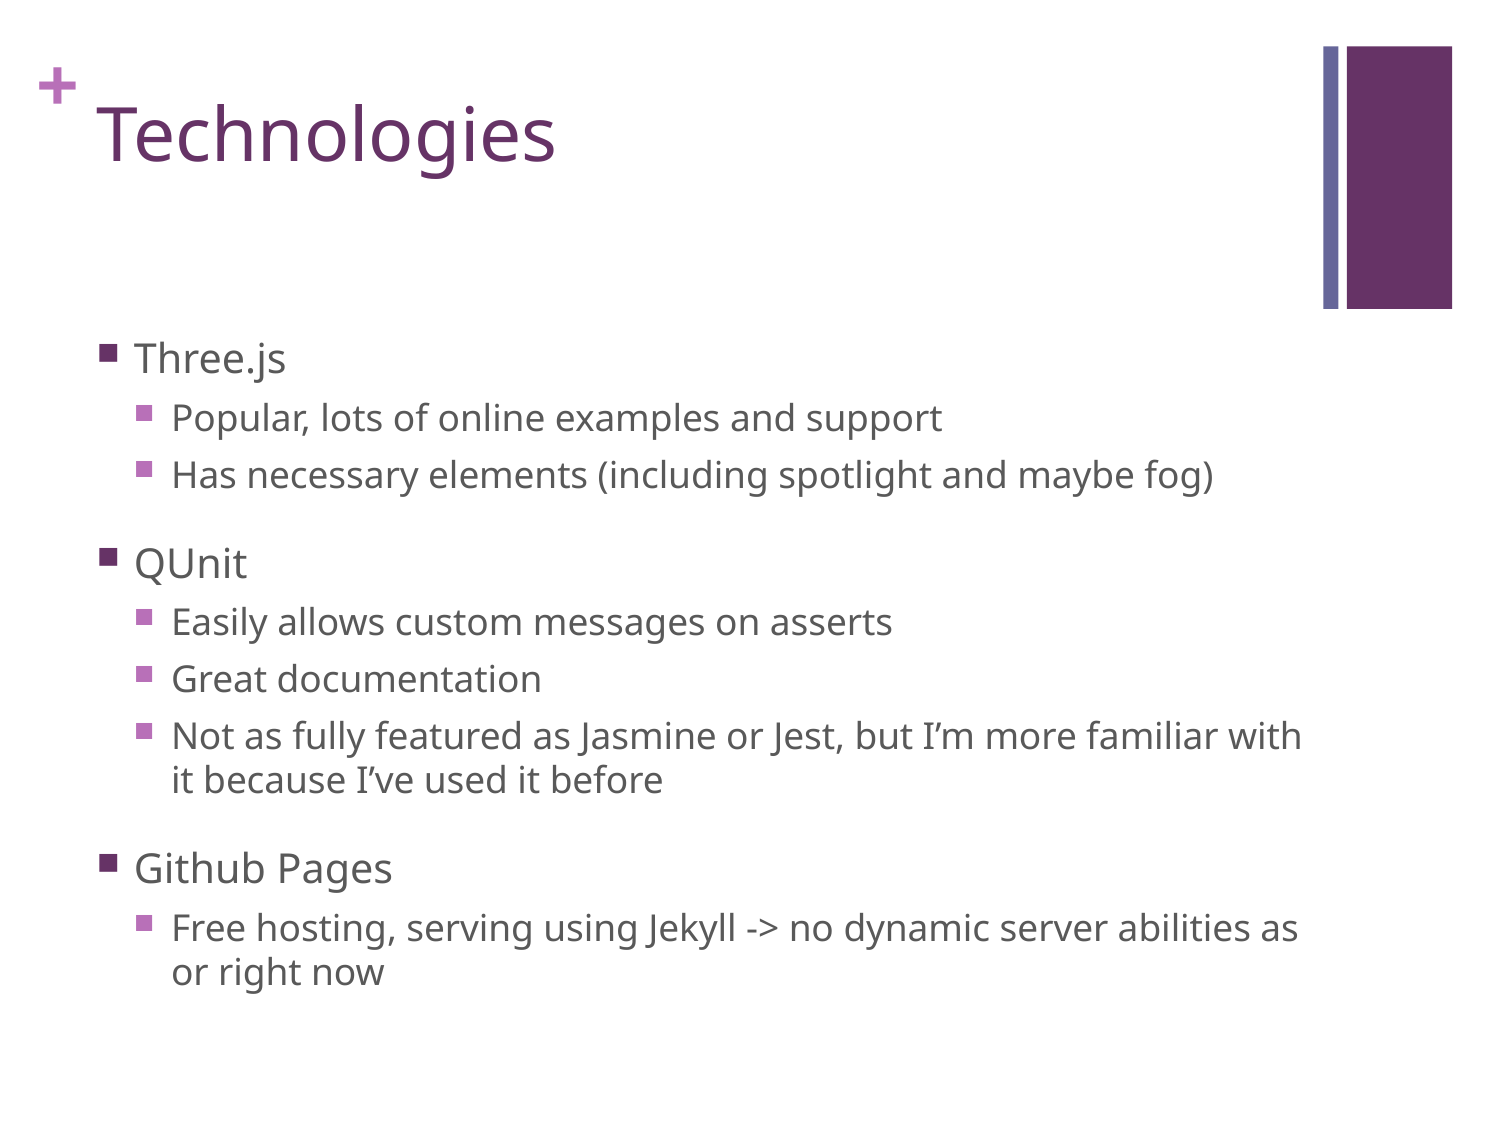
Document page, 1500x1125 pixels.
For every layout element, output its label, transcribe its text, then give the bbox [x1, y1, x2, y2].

list Three.js Popular, lots of online examples and support Has necessary elements (including spotlight and maybe fog) QUnit Easily allows custom messages on asserts Great documentation Not as fully featured as Jasmine or Jest, but I’m more familiar with it because I’ve used it before Github Pages Free hosting, serving using Jekyll -> no dynamic server abilities as or right now [81, 324, 1322, 1005]
title Technologies [81, 79, 1322, 263]
